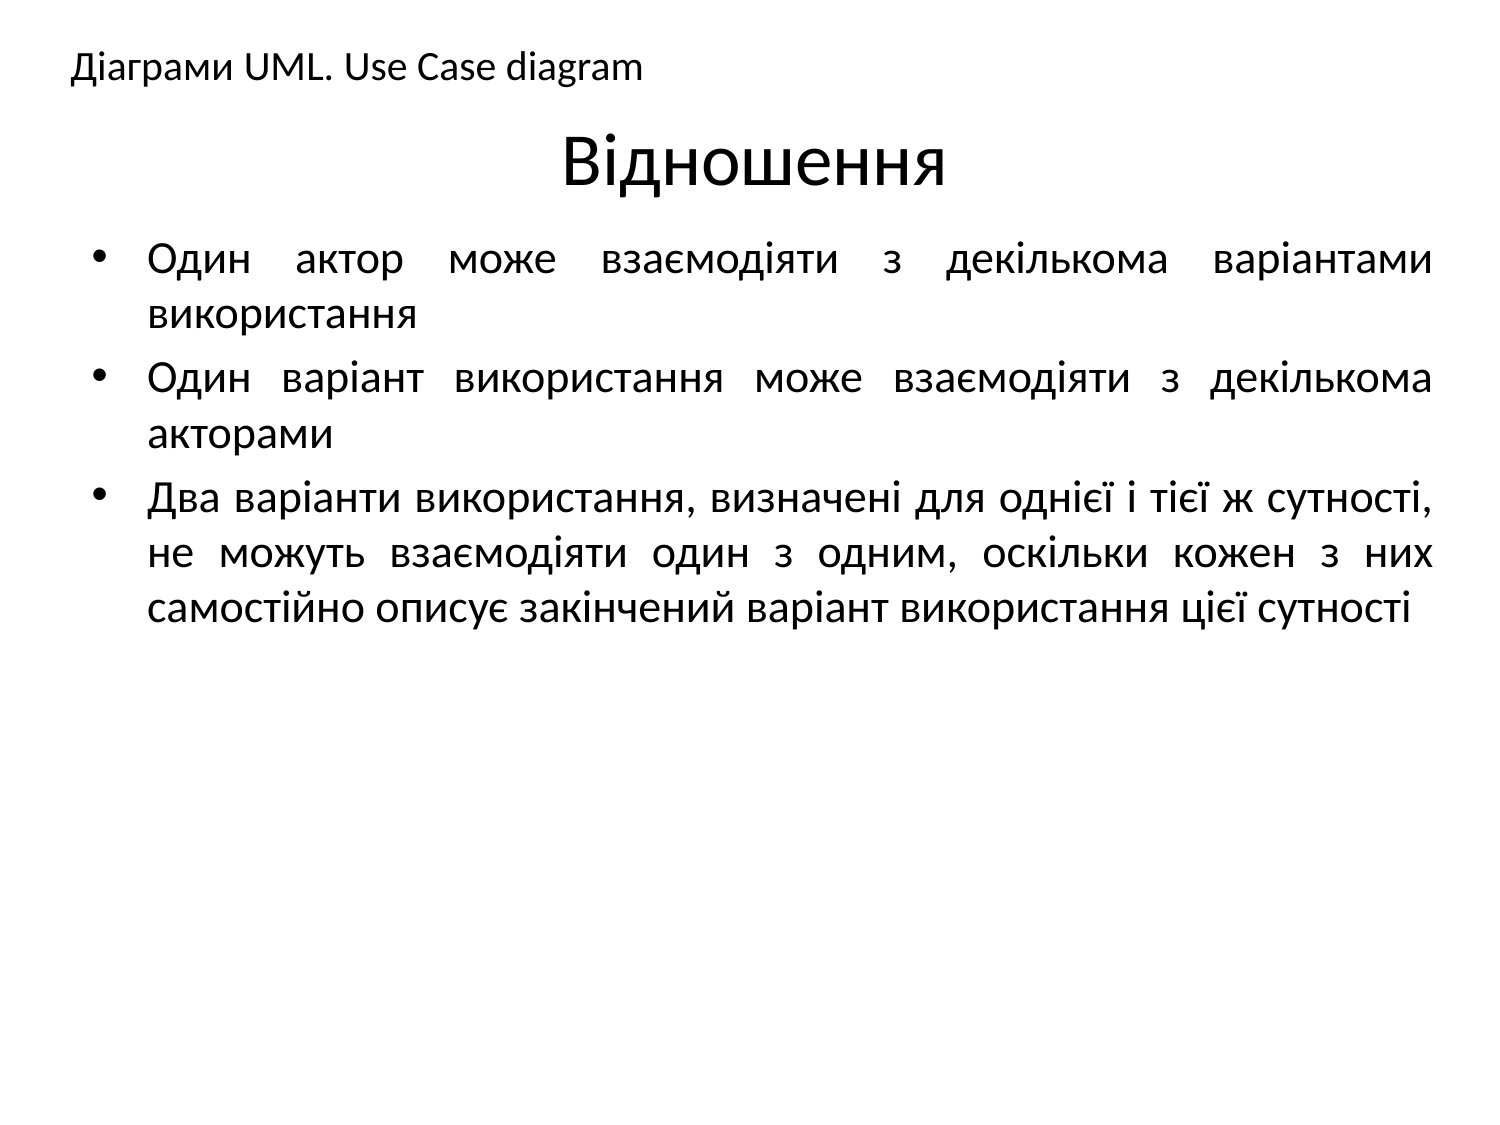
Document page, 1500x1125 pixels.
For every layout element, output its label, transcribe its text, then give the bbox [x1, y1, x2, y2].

title Відношення [75, 91, 1436, 220]
list Один актор може взаємодіяти з декількома варіантами використання Один варіант використання може взаємодіяти з декількома акторами Два варіанти використання, визначені для однієї і тієї ж сутності, не можуть взаємодіяти один з одним, оскільки кожен з них самостійно описує закінчений варіант використання цієї сутності [76, 219, 1449, 657]
text_box Діаграми UML. Use Case diagram [55, 30, 669, 96]
